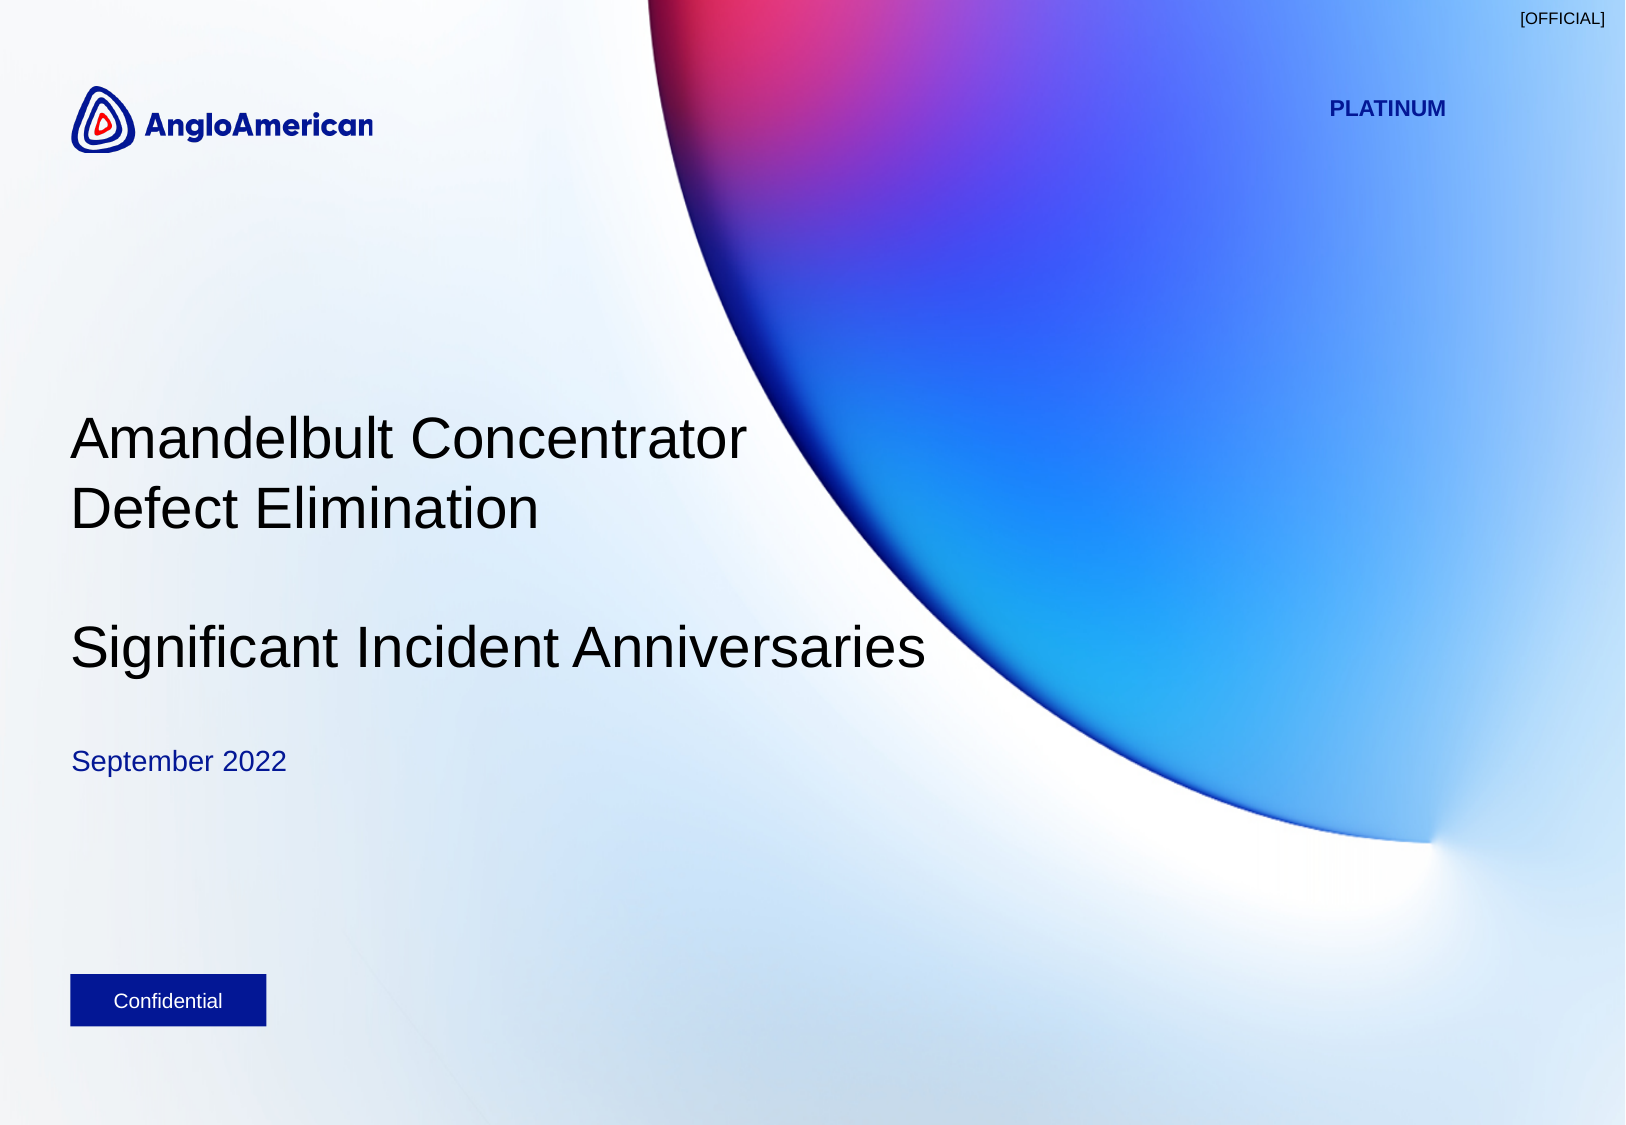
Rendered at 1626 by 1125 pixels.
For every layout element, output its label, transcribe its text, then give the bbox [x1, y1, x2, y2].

title Amandelbult Concentrator Defect Elimination Significant Incident Anniversaries [70, 338, 1019, 742]
subtitle September 2022 [71, 742, 815, 861]
list Confidential [70, 974, 267, 1027]
text_box PLATINUM [1218, 85, 1558, 129]
picture [0, 0, 1626, 1125]
